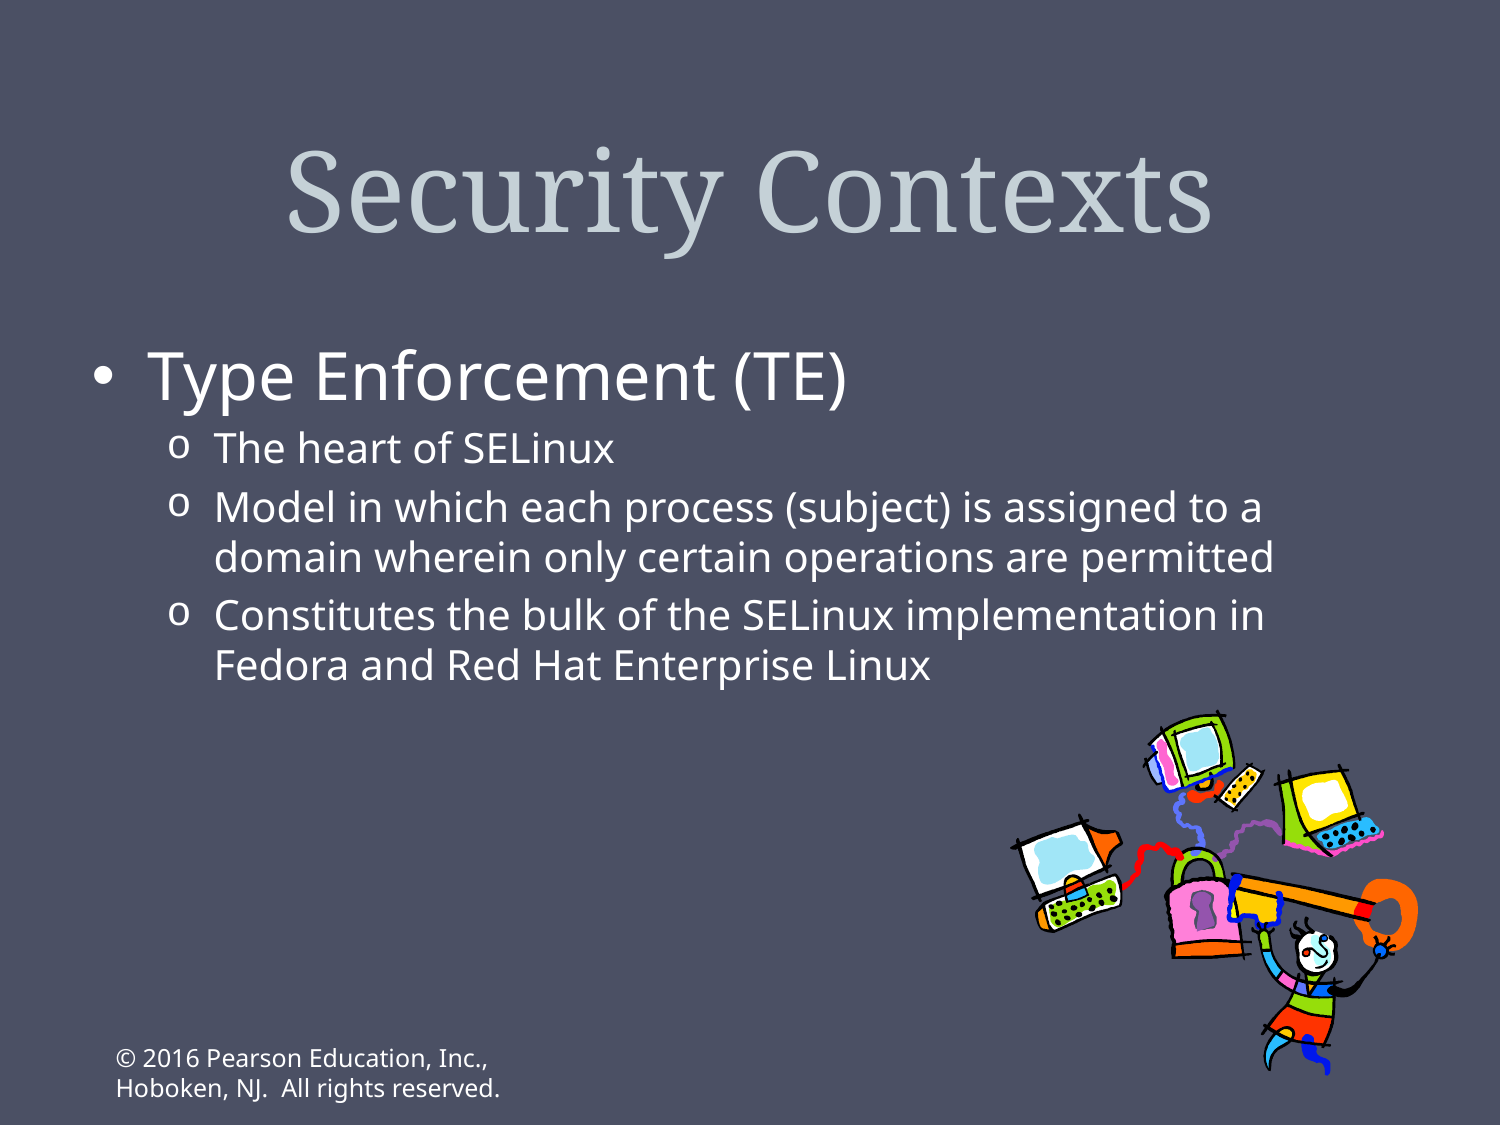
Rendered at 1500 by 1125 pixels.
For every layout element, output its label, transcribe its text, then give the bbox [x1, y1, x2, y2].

list Type Enforcement (TE) The heart of SELinux Model in which each process (subject) is assigned to a domain wherein only certain operations are permitted Constitutes the bulk of the SELinux implementation in Fedora and Red Hat Enterprise Linux [76, 326, 1427, 1069]
picture [1009, 703, 1424, 1082]
title Security Contexts [75, 0, 1425, 263]
footer © 2016 Pearson Education, Inc., Hoboken, NJ. All rights reserved. [108, 1042, 576, 1103]
